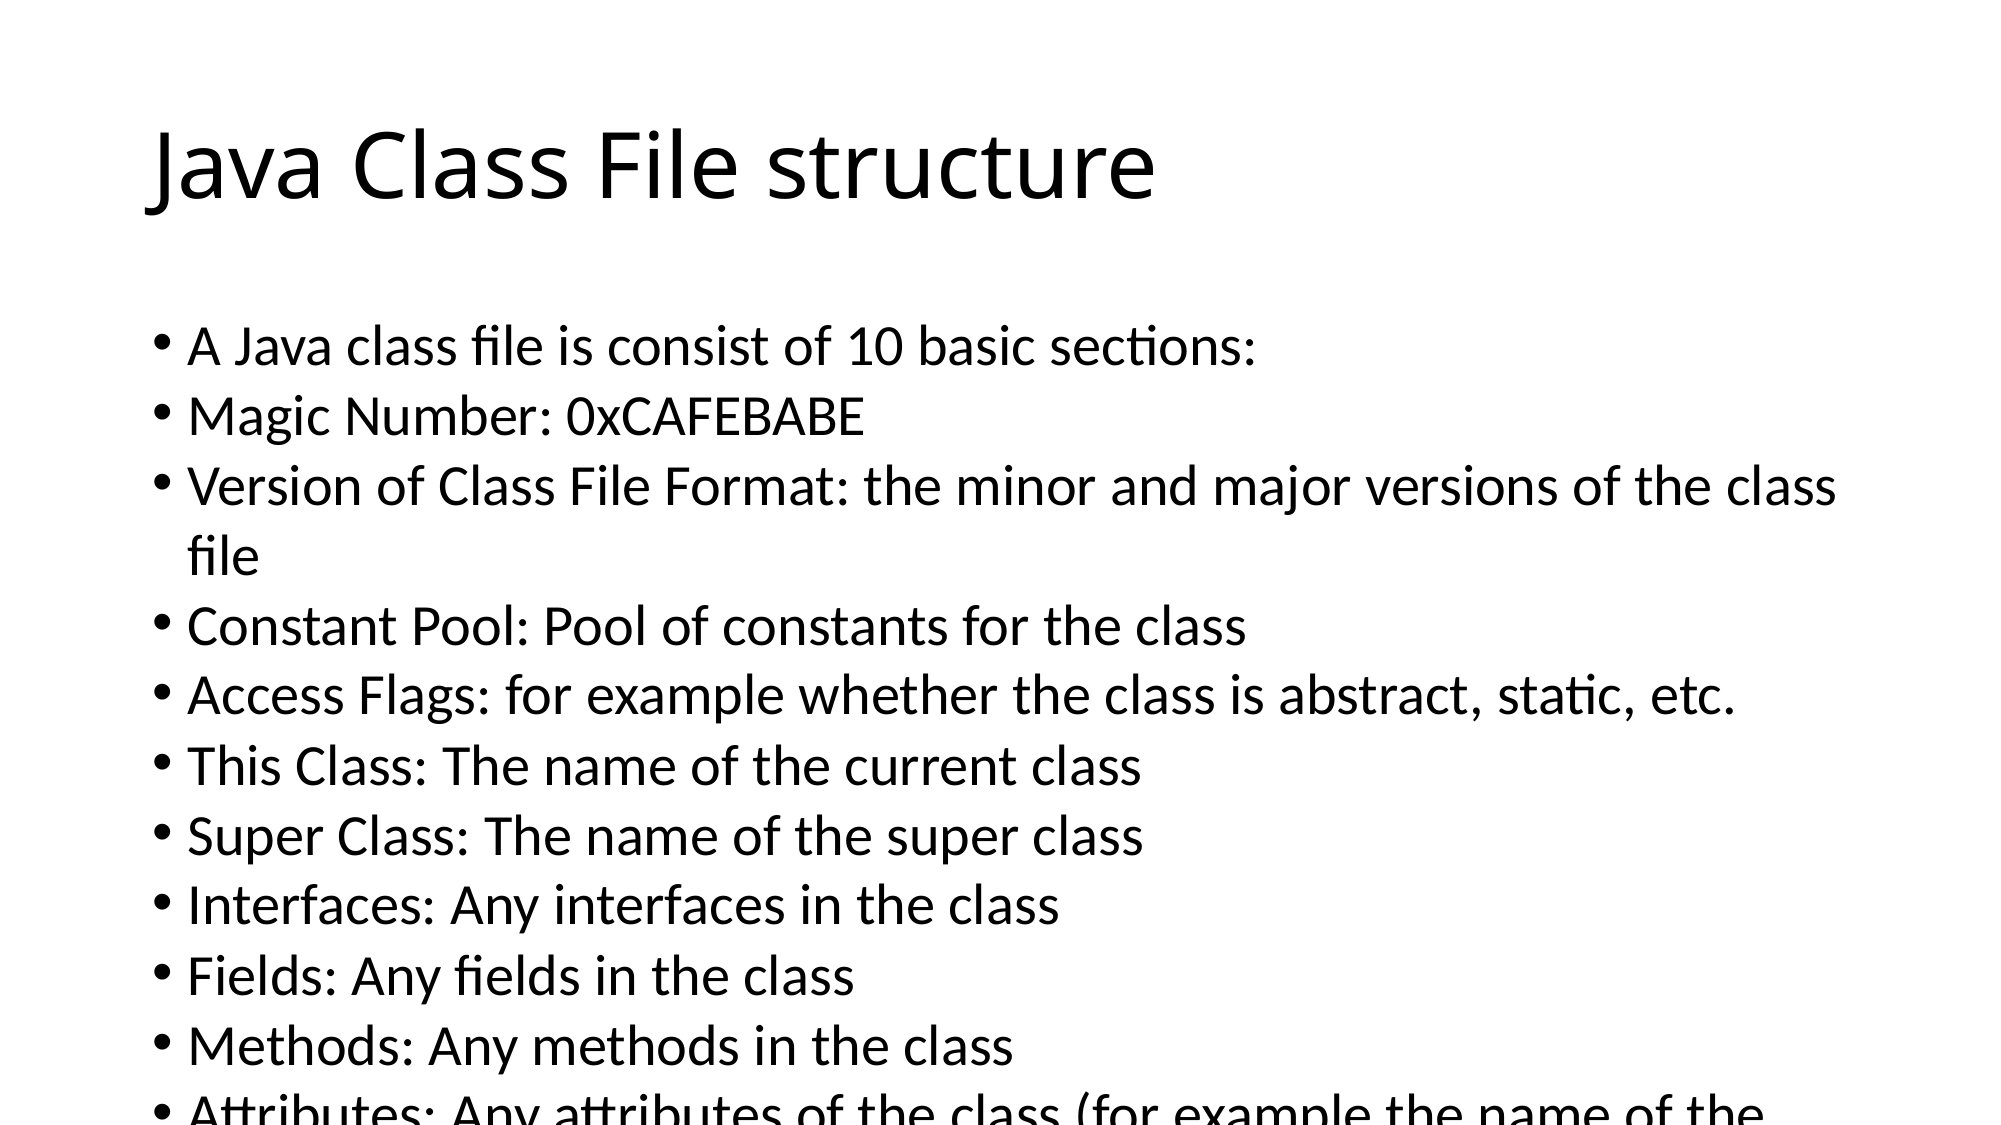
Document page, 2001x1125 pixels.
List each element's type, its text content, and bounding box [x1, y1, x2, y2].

text_box Java Class File structure [137, 59, 1863, 278]
text_box A Java class file is consist of 10 basic sections: Magic Number: 0xCAFEBABE Version of Class File Format: the minor and major versions of the class file Constant Pool: Pool of constants for the class Access Flags: for example whether the class is abstract, static, etc. This Class: The name of the current class Super Class: The name of the super class Interfaces: Any interfaces in the class Fields: Any fields in the class Methods: Any methods in the class Attributes: Any attributes of the class (for example the name of the sourcefile, etc.) [137, 299, 1863, 1014]
